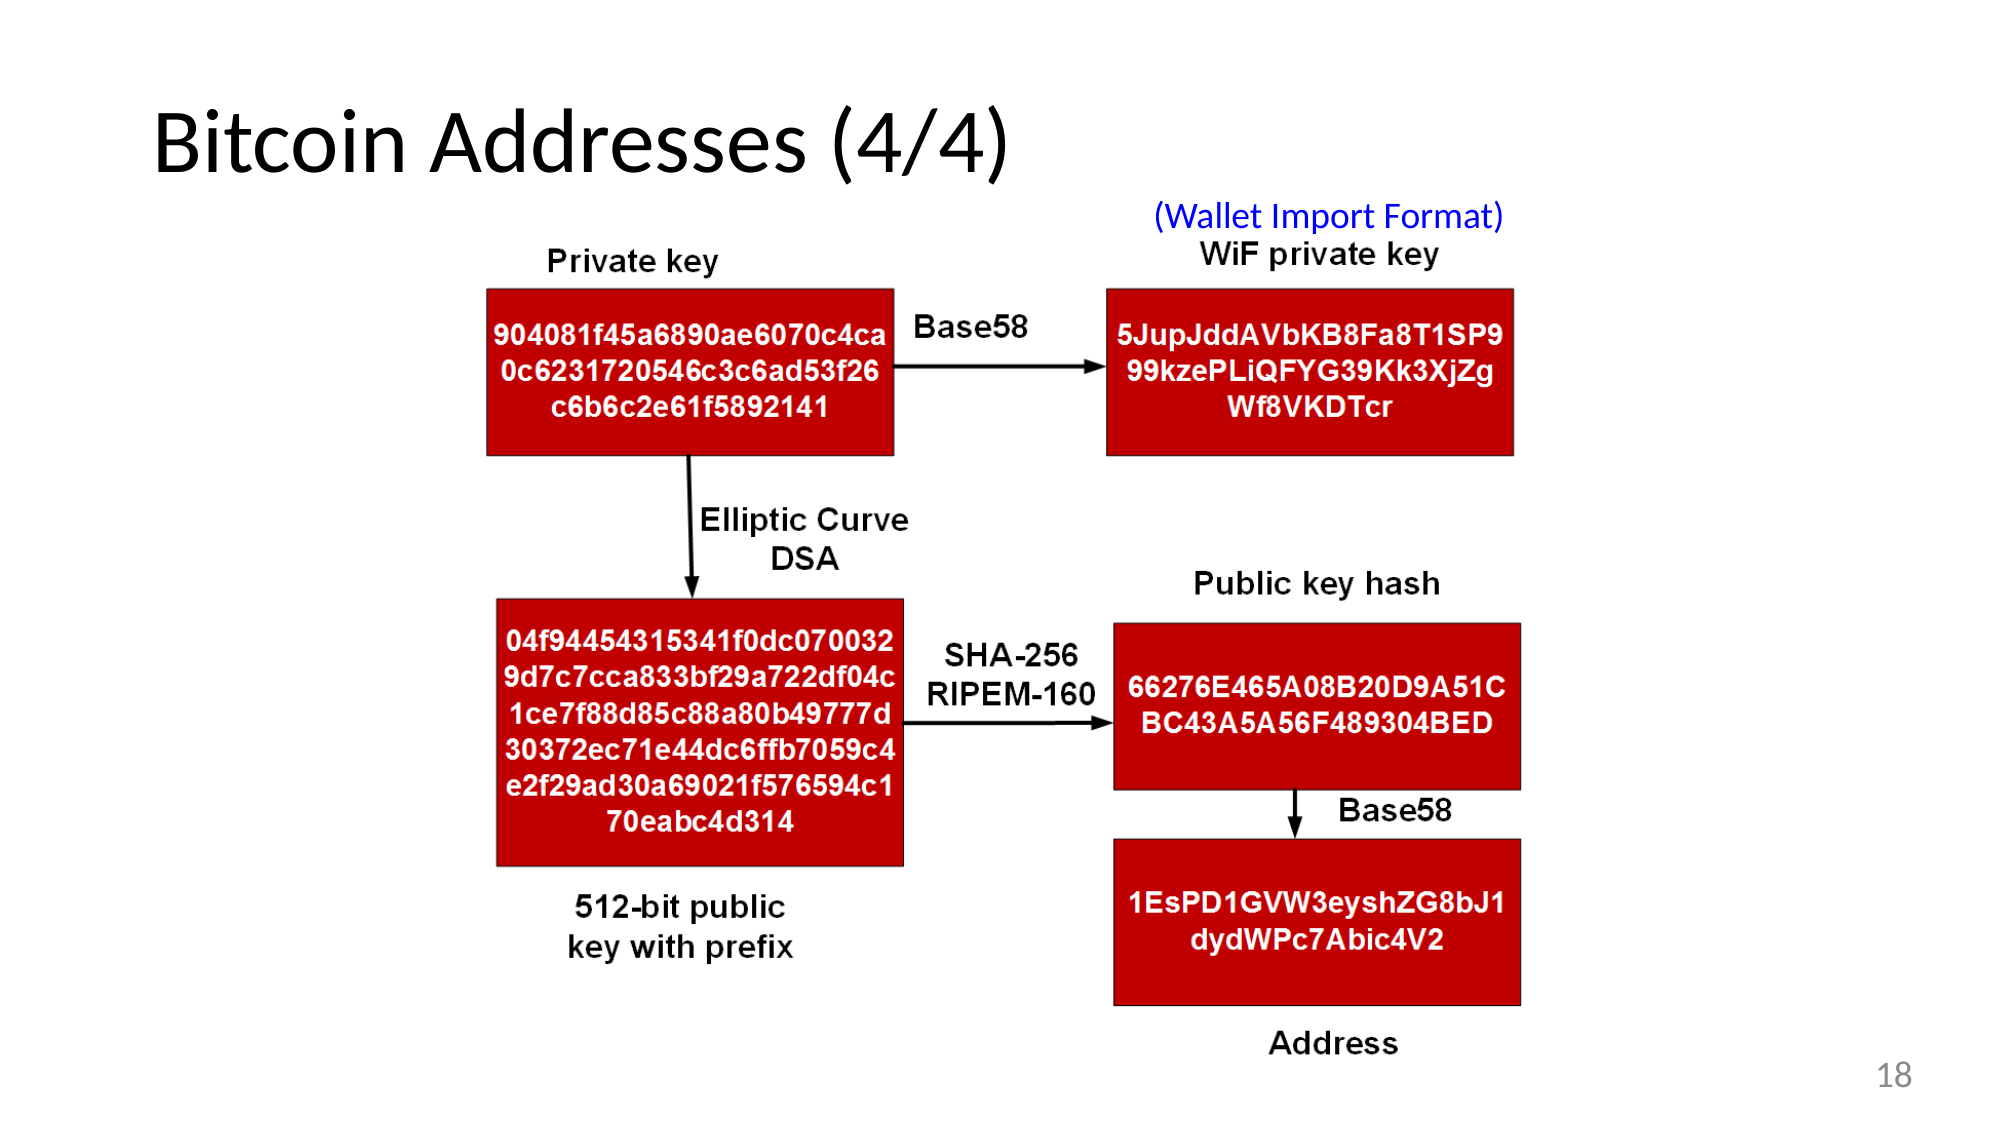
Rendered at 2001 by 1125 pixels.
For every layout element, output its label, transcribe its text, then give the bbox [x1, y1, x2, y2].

slide_number 18 [1477, 1042, 1928, 1103]
title Bitcoin Addresses (4/4) [137, 59, 1863, 227]
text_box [477, 183, 1523, 1078]
